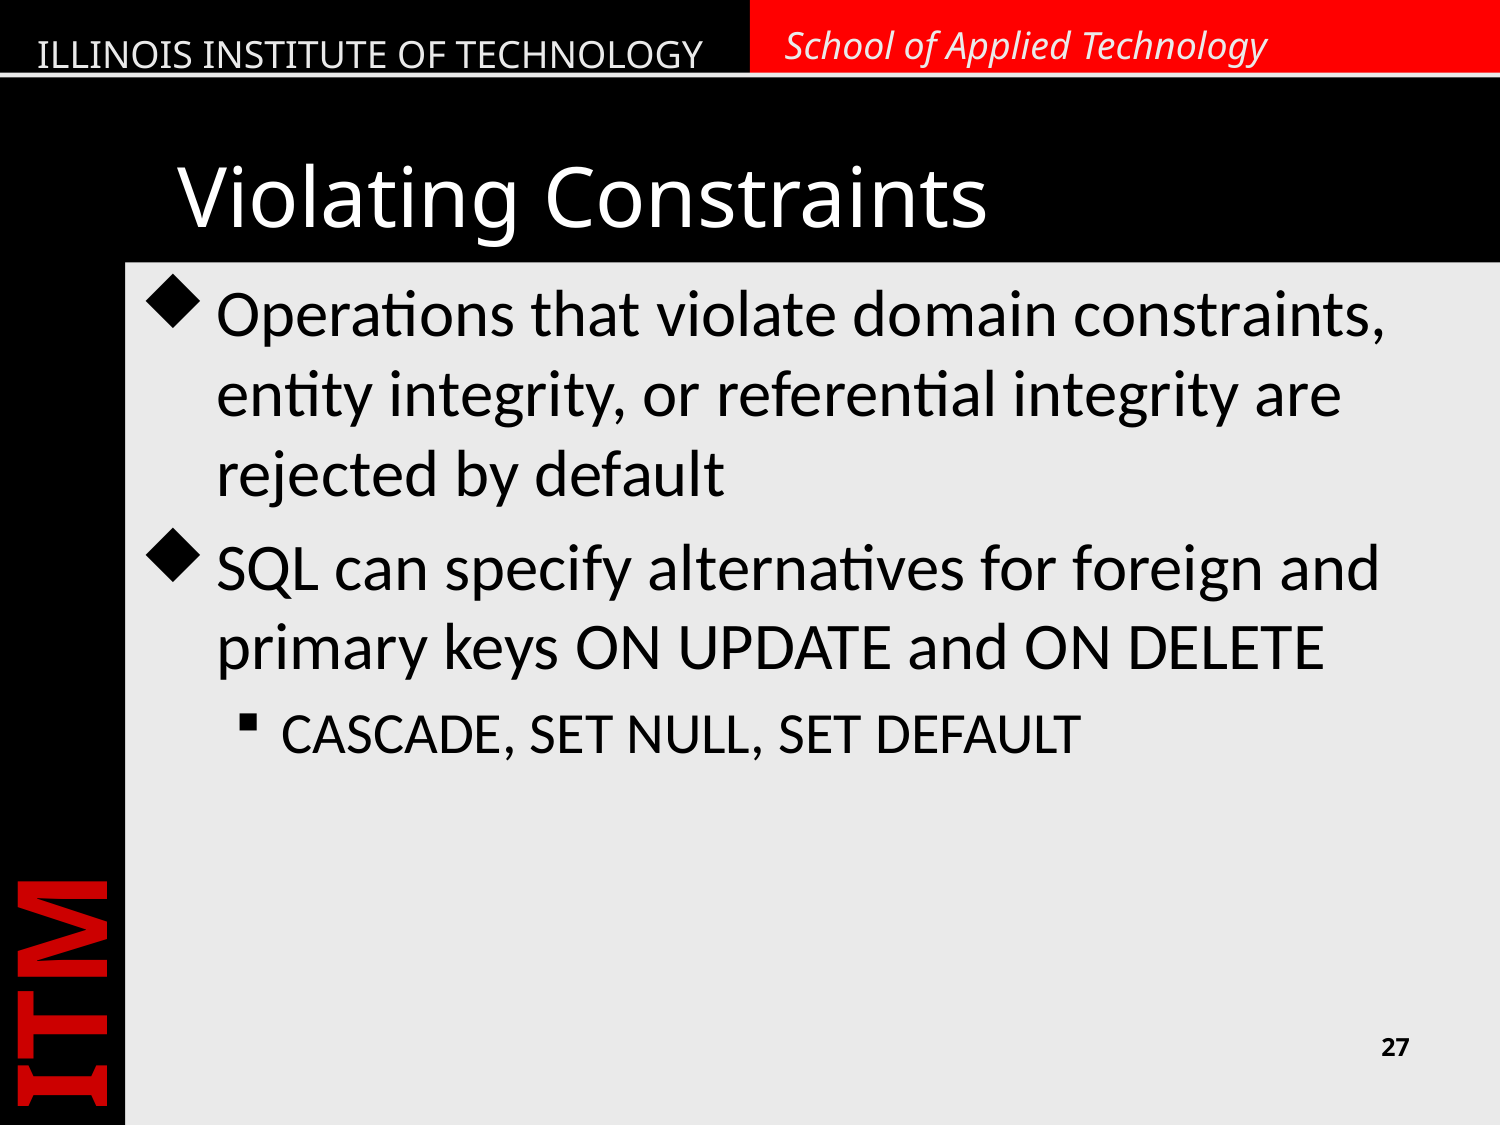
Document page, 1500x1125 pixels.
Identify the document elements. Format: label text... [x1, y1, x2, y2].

list Operations that violate domain constraints, entity integrity, or referential integrity are rejected by default SQL can specify alternatives for foreign and primary keys ON UPDATE and ON DELETE CASCADE, SET NULL, SET DEFAULT [124, 262, 1426, 1006]
title Violating Constraints [162, 124, 1426, 262]
slide_number 27 [1074, 1024, 1426, 1103]
